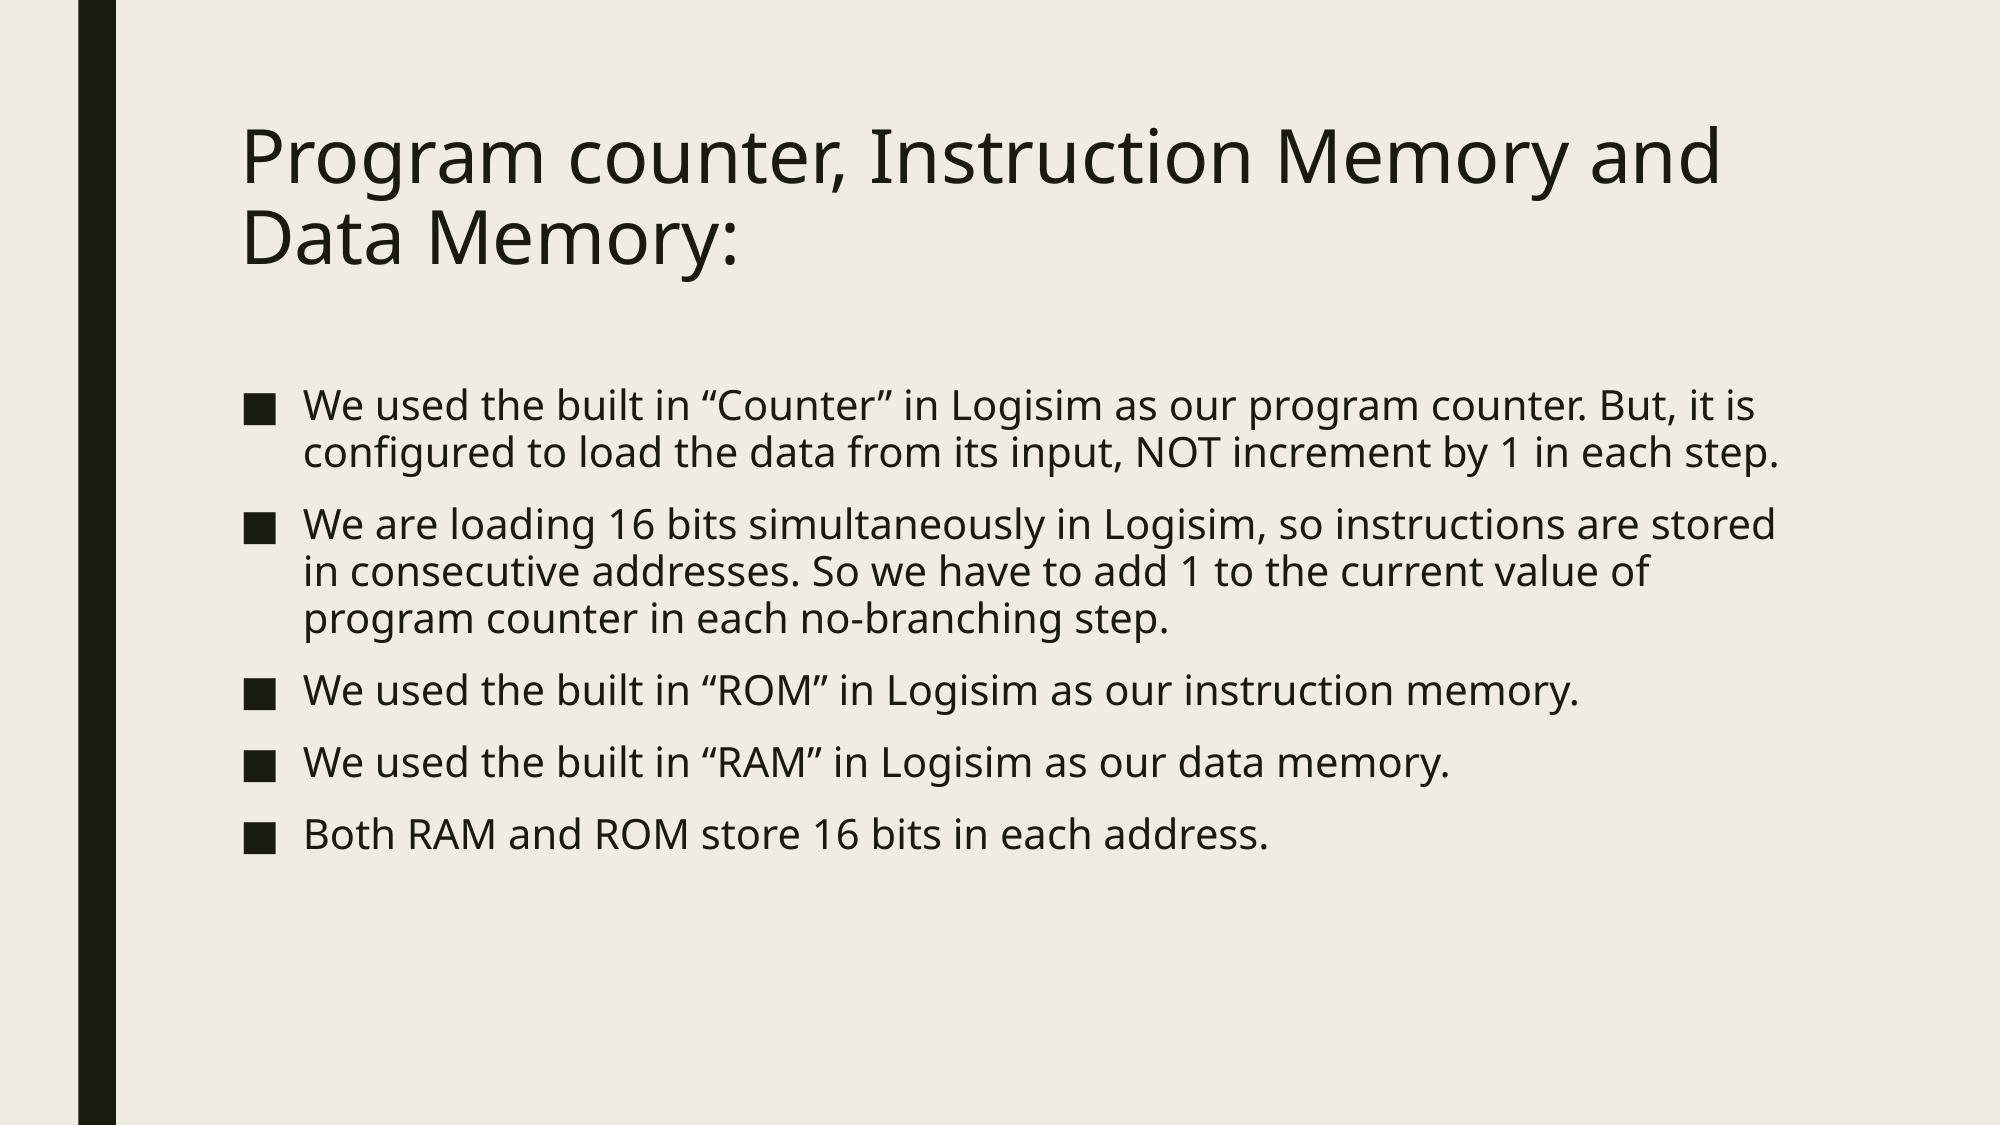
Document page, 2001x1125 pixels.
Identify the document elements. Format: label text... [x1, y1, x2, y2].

title Program counter, Instruction Memory and Data Memory: [225, 112, 1800, 357]
list We used the built in “Counter” in Logisim as our program counter. But, it is configured to load the data from its input, NOT increment by 1 in each step. We are loading 16 bits simultaneously in Logisim, so instructions are stored in consecutive addresses. So we have to add 1 to the current value of program counter in each no-branching step. We used the built in “ROM” in Logisim as our instruction memory. We used the built in “RAM” in Logisim as our data memory. Both RAM and ROM store 16 bits in each address. [225, 375, 1800, 963]
